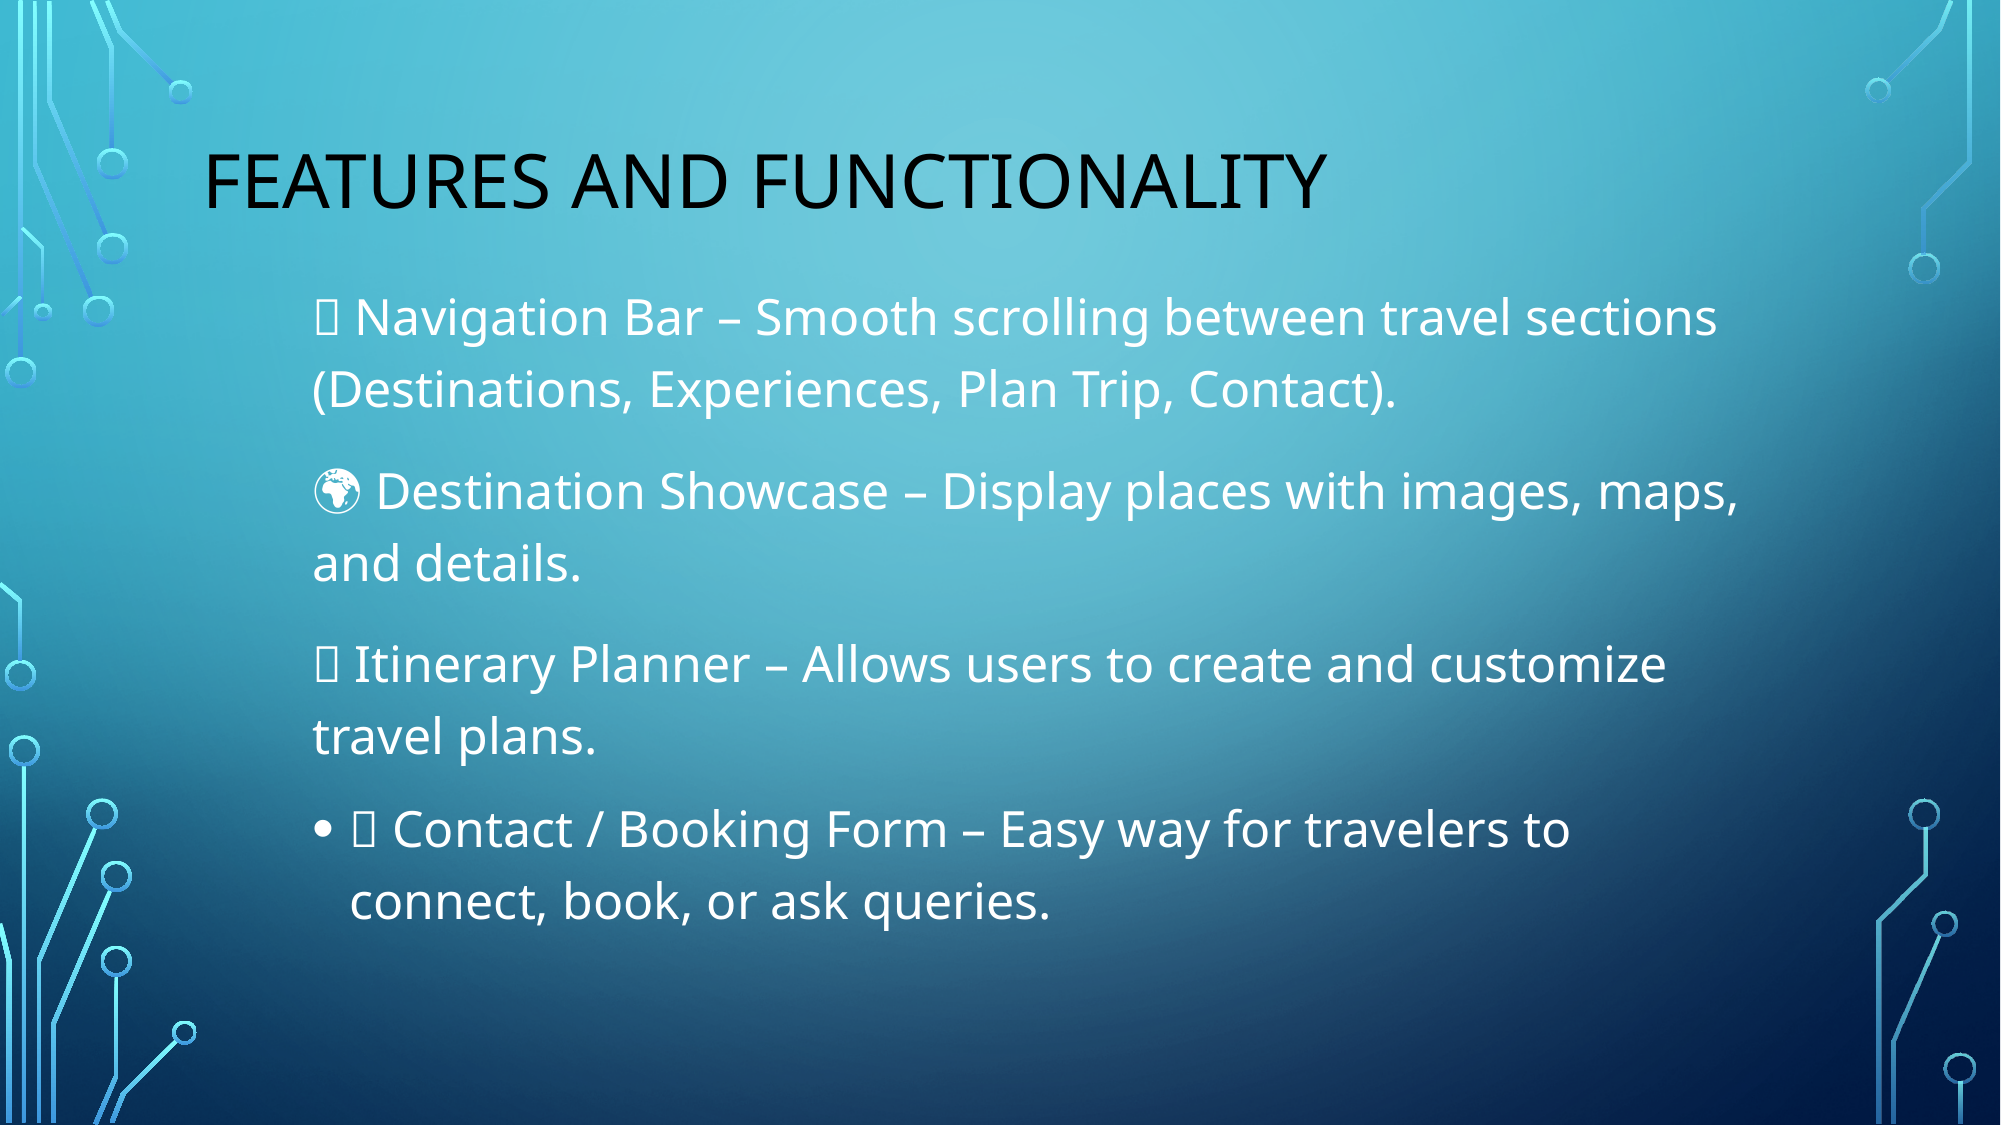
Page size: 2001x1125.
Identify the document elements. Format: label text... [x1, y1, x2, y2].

list 🧭 Navigation Bar – Smooth scrolling between travel sections (Destinations, Experiences, Plan Trip, Contact). 🌍 Destination Showcase – Display places with images, maps, and details. 📅 Itinerary Planner – Allows users to create and customize travel plans. 📞 Contact / Booking Form – Easy way for travelers to connect, book, or ask queries. [296, 266, 1791, 964]
title FEATURES AND FUNCTIONALITY [187, 101, 1813, 267]
